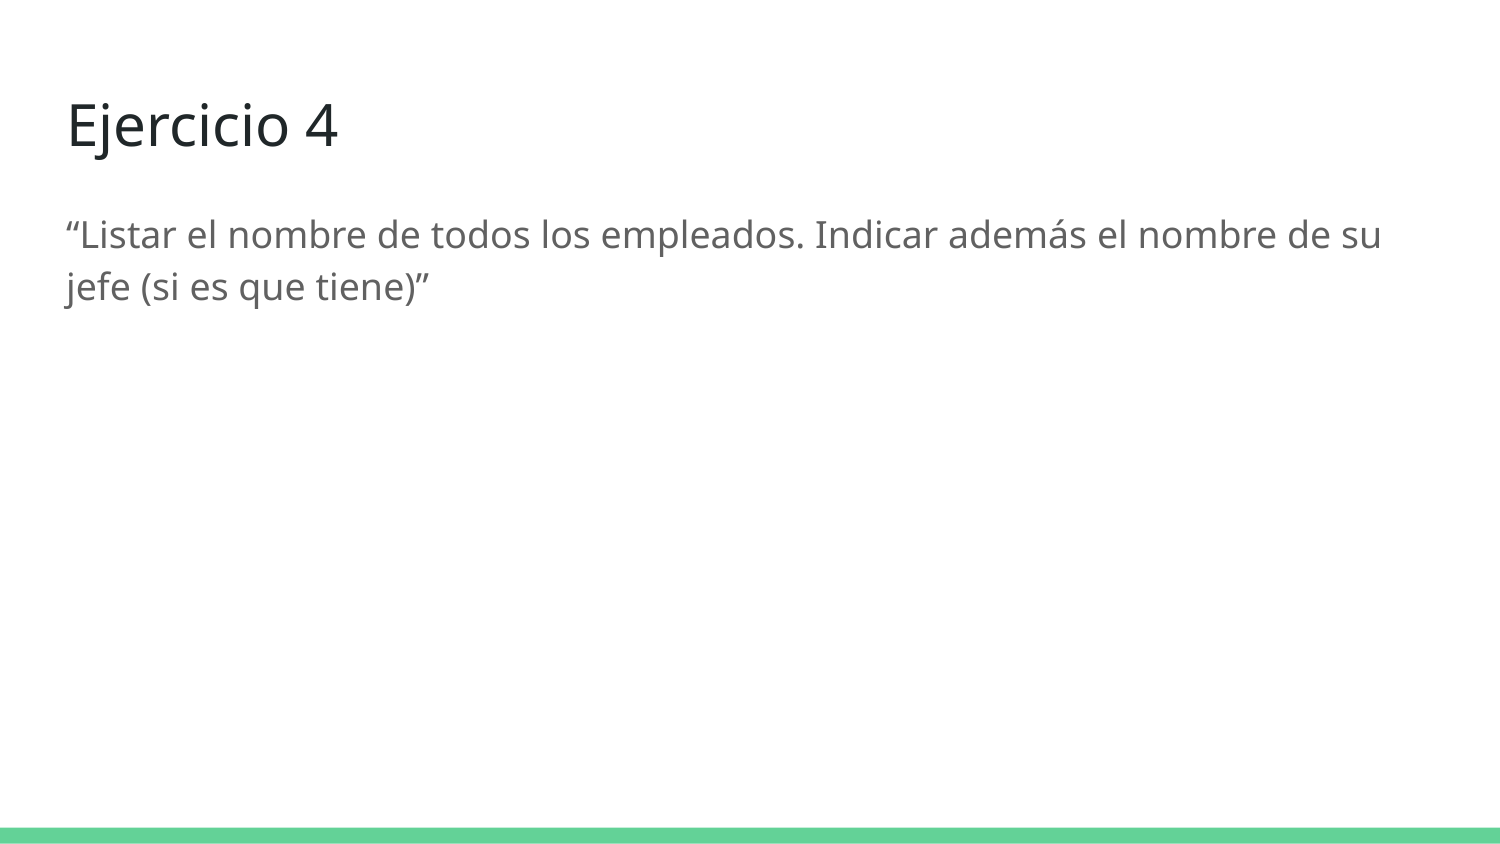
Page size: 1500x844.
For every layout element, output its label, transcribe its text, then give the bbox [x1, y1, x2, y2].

list “Listar el nombre de todos los empleados. Indicar además el nombre de su jefe (si es que tiene)” [51, 189, 1449, 272]
title Ejercicio 4 [51, 72, 1449, 167]
